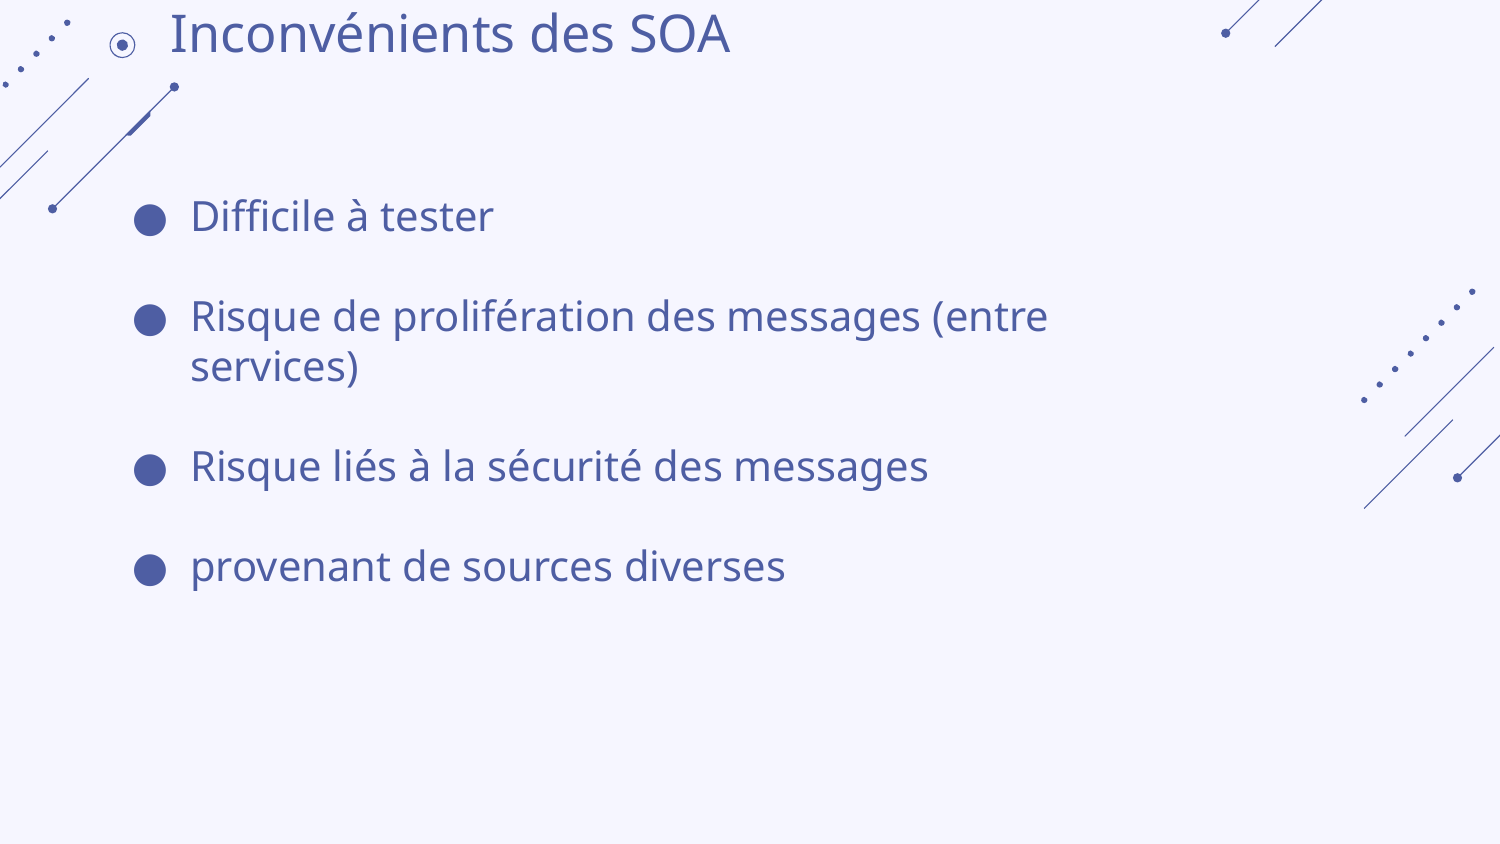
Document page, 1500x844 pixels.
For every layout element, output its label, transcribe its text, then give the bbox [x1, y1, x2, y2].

title Inconvénients des SOA [72, 0, 830, 94]
text_box Difficile à tester Risque de prolifération des messages (entre services) Risque liés à la sécurité des messages provenant de sources diverses [100, 175, 1361, 606]
